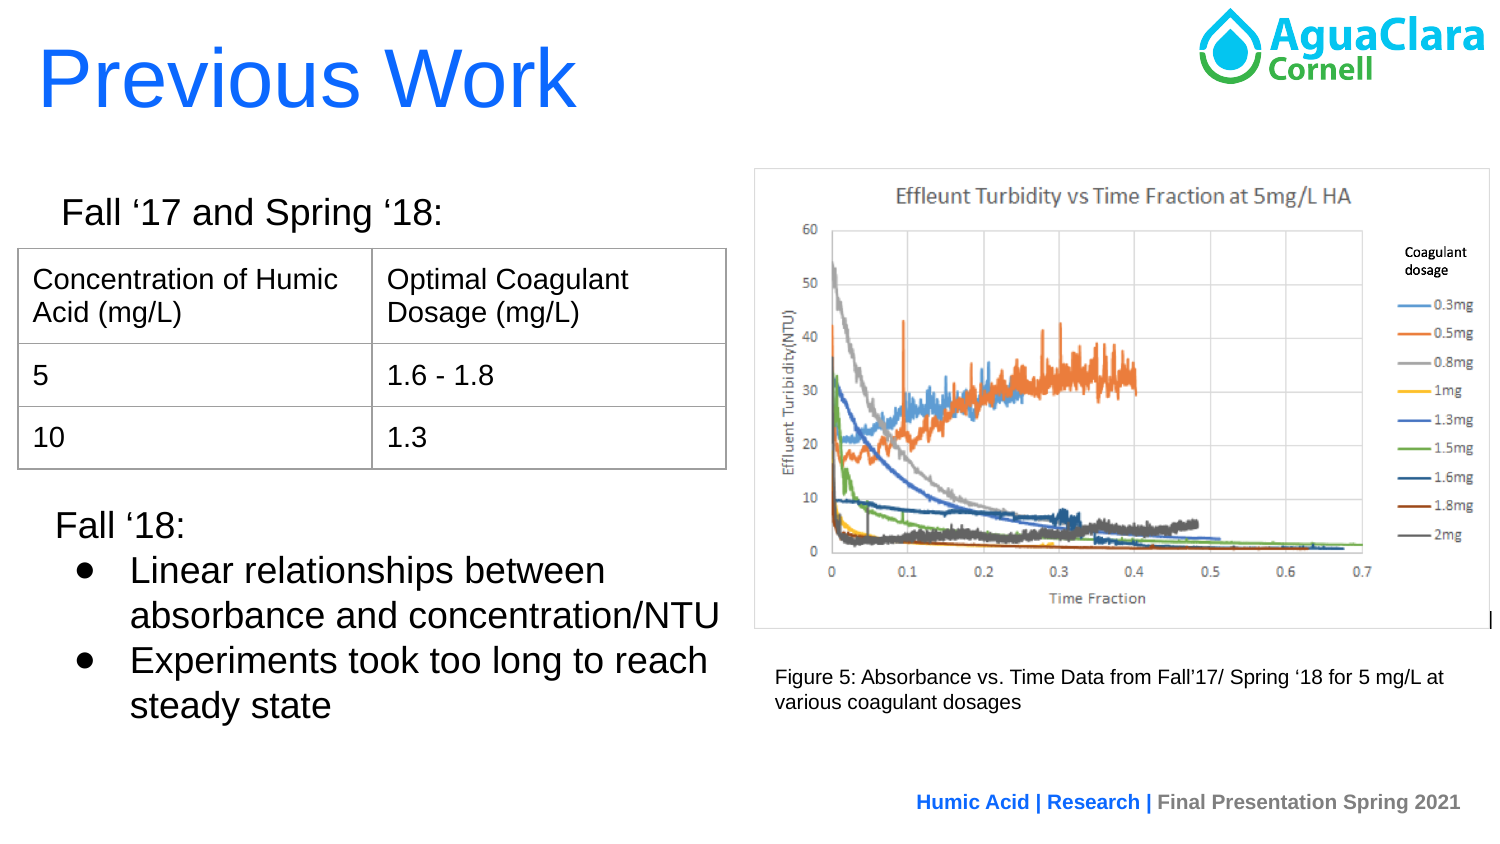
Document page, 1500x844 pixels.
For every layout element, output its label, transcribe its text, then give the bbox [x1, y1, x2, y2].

table_cell 1.3 [373, 407, 725, 468]
text_box Fall ‘18: Linear relationships between absorbance and concentration/NTU Experiments took too long to reach steady state [39, 485, 799, 776]
table_cell 10 [19, 407, 371, 468]
picture [1186, 0, 1494, 98]
table_header Optimal Coagulant Dosage (mg/L) [373, 249, 725, 343]
table_cell 1.6 - 1.8 [373, 344, 725, 406]
picture [753, 165, 1494, 630]
table_cell 5 [19, 344, 371, 406]
table_header Concentration of Humic Acid (mg/L) [19, 249, 371, 343]
text_box Humic Acid | Research | Final Presentation Spring 2021 [753, 781, 1476, 822]
text_box Fall ‘17 and Spring ‘18: [46, 180, 572, 248]
text_box Figure 5: Absorbance vs. Time Data from Fall’17/ Spring ‘18 for 5 mg/L at various coagulant dosages [759, 648, 1469, 729]
text_box Previous Work [17, 42, 825, 145]
